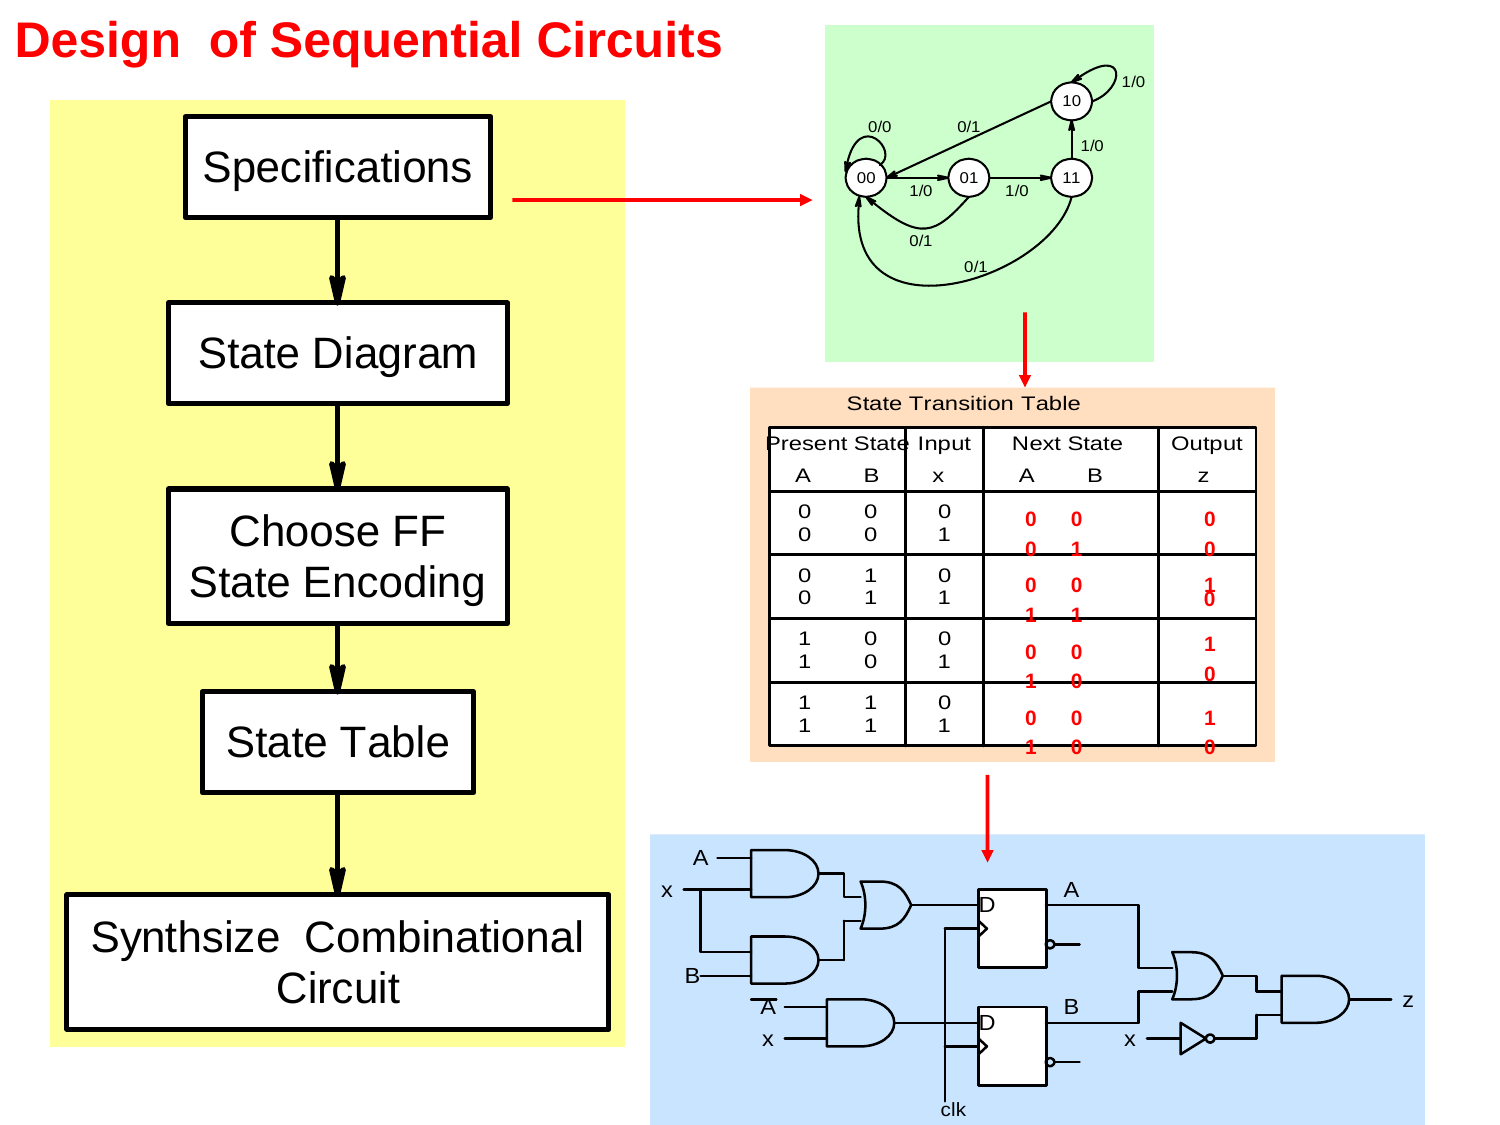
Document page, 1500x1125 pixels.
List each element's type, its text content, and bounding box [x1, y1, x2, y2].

text_box [629, 193, 813, 207]
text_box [749, 387, 1276, 767]
text_box Design of Sequential Circuits [0, 0, 739, 75]
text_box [49, 99, 626, 1048]
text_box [824, 24, 1155, 363]
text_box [649, 834, 1426, 1125]
text_box [1018, 372, 1032, 385]
